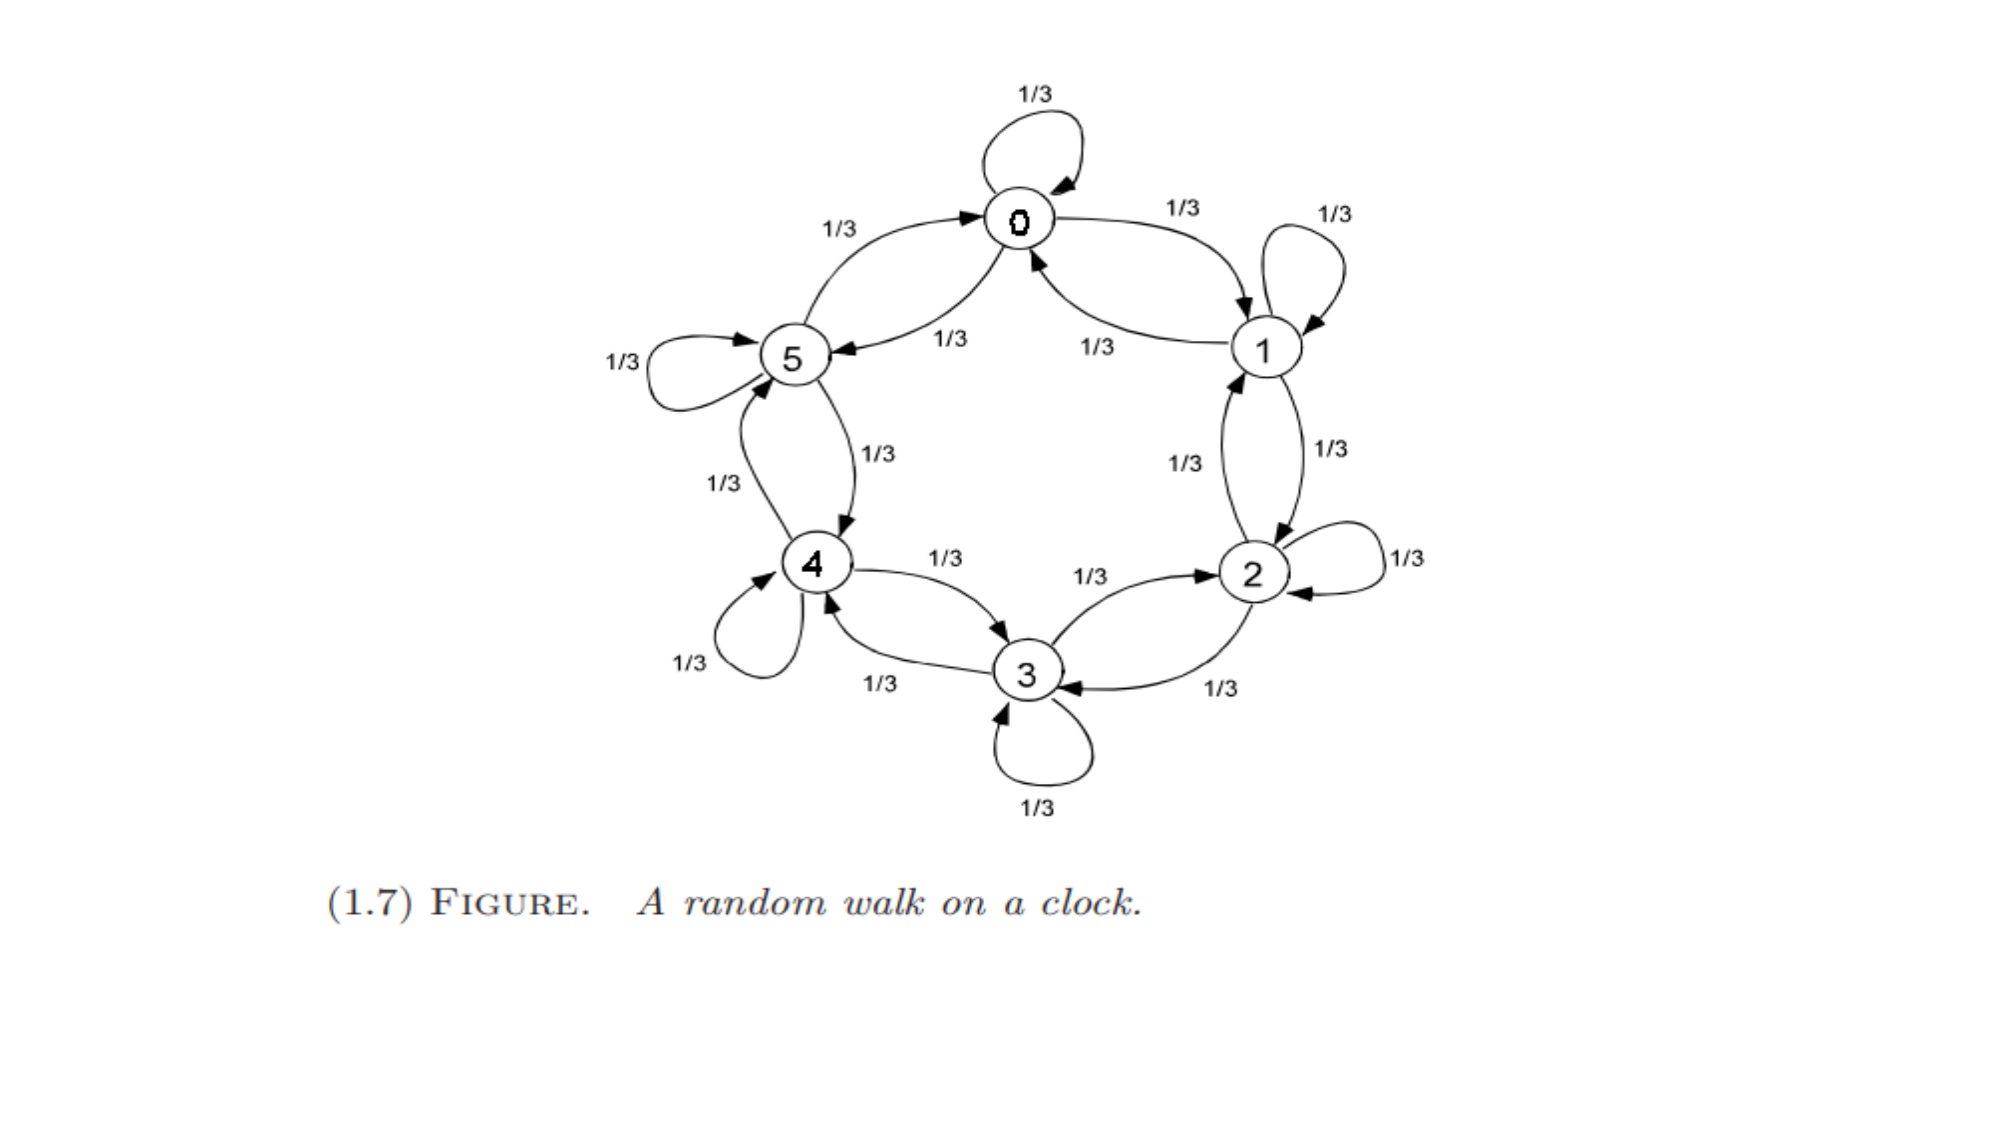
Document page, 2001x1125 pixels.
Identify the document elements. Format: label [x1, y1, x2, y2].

picture [286, 78, 1672, 950]
